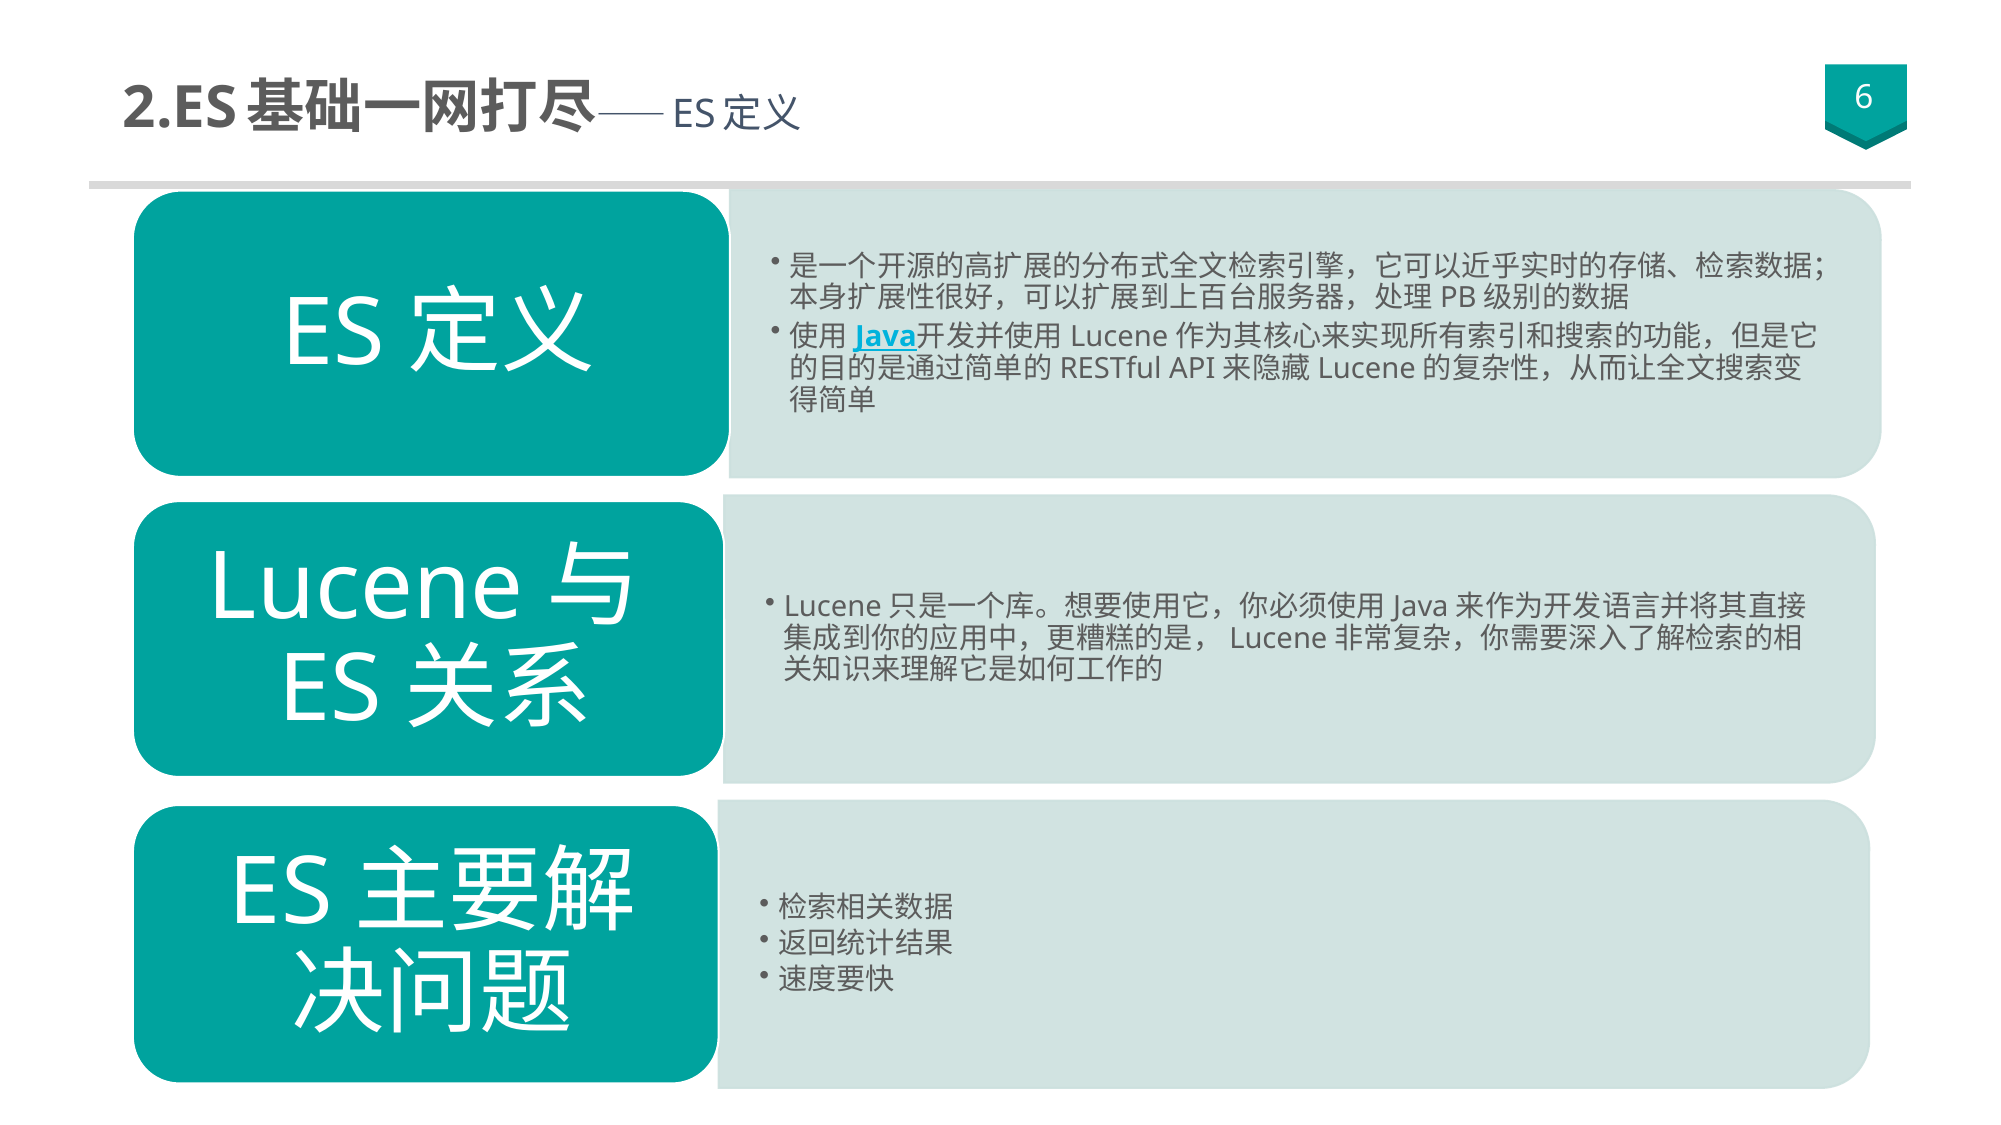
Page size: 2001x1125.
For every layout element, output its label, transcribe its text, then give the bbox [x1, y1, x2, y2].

slide_number 6 [1809, 67, 1919, 128]
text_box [107, 190, 1906, 1089]
title 2.ES 基础一网打尽 2.ES基础一网打尽——ES定义 [107, 5, 1737, 190]
